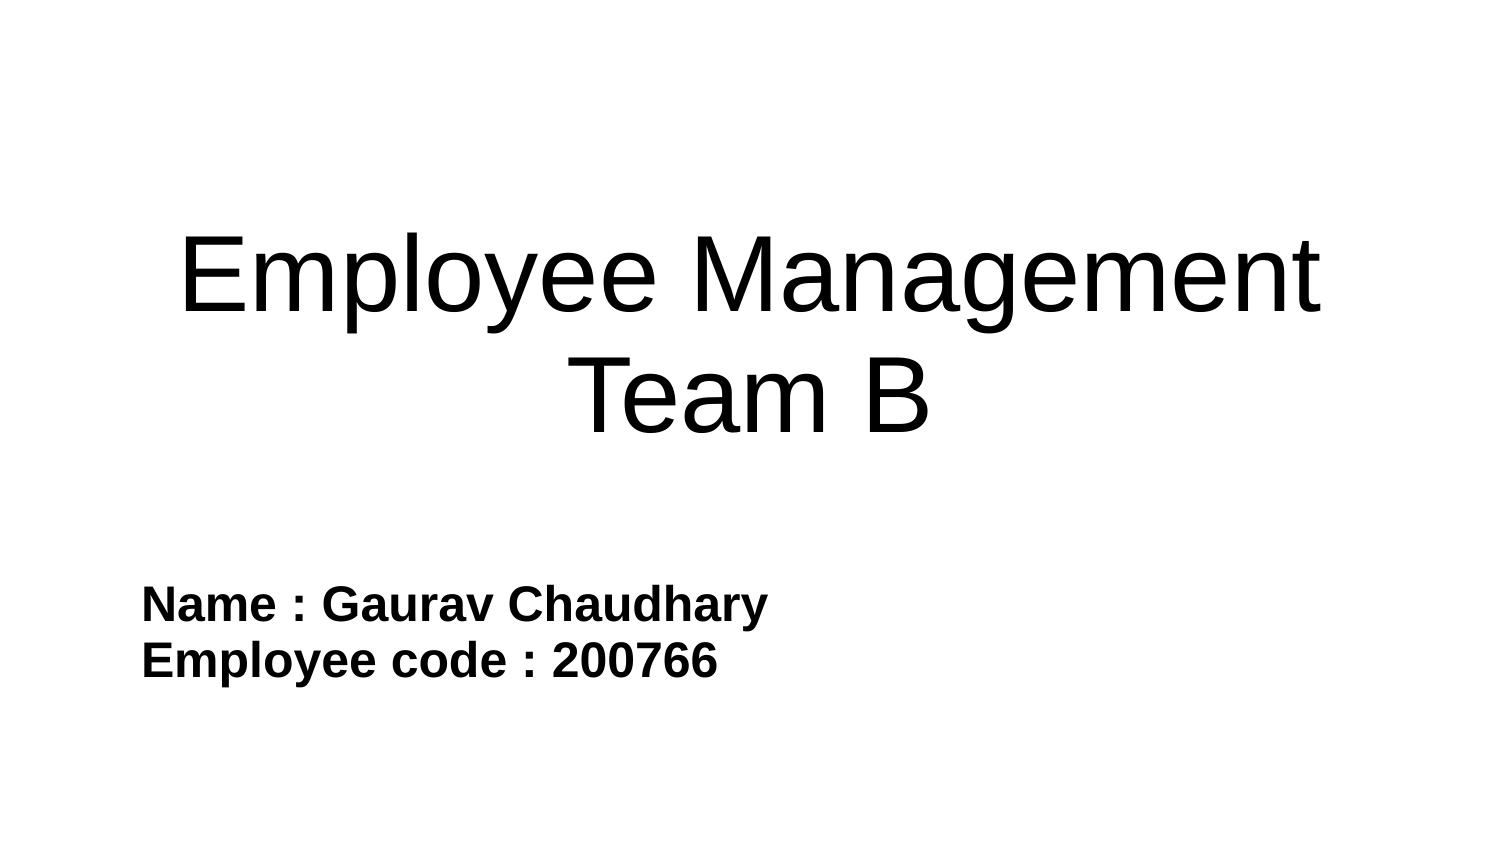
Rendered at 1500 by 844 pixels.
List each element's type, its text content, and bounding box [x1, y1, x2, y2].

title Employee Management Team B Name : Gaurav Chaudhary Employee code : 200766 [51, 84, 1449, 825]
